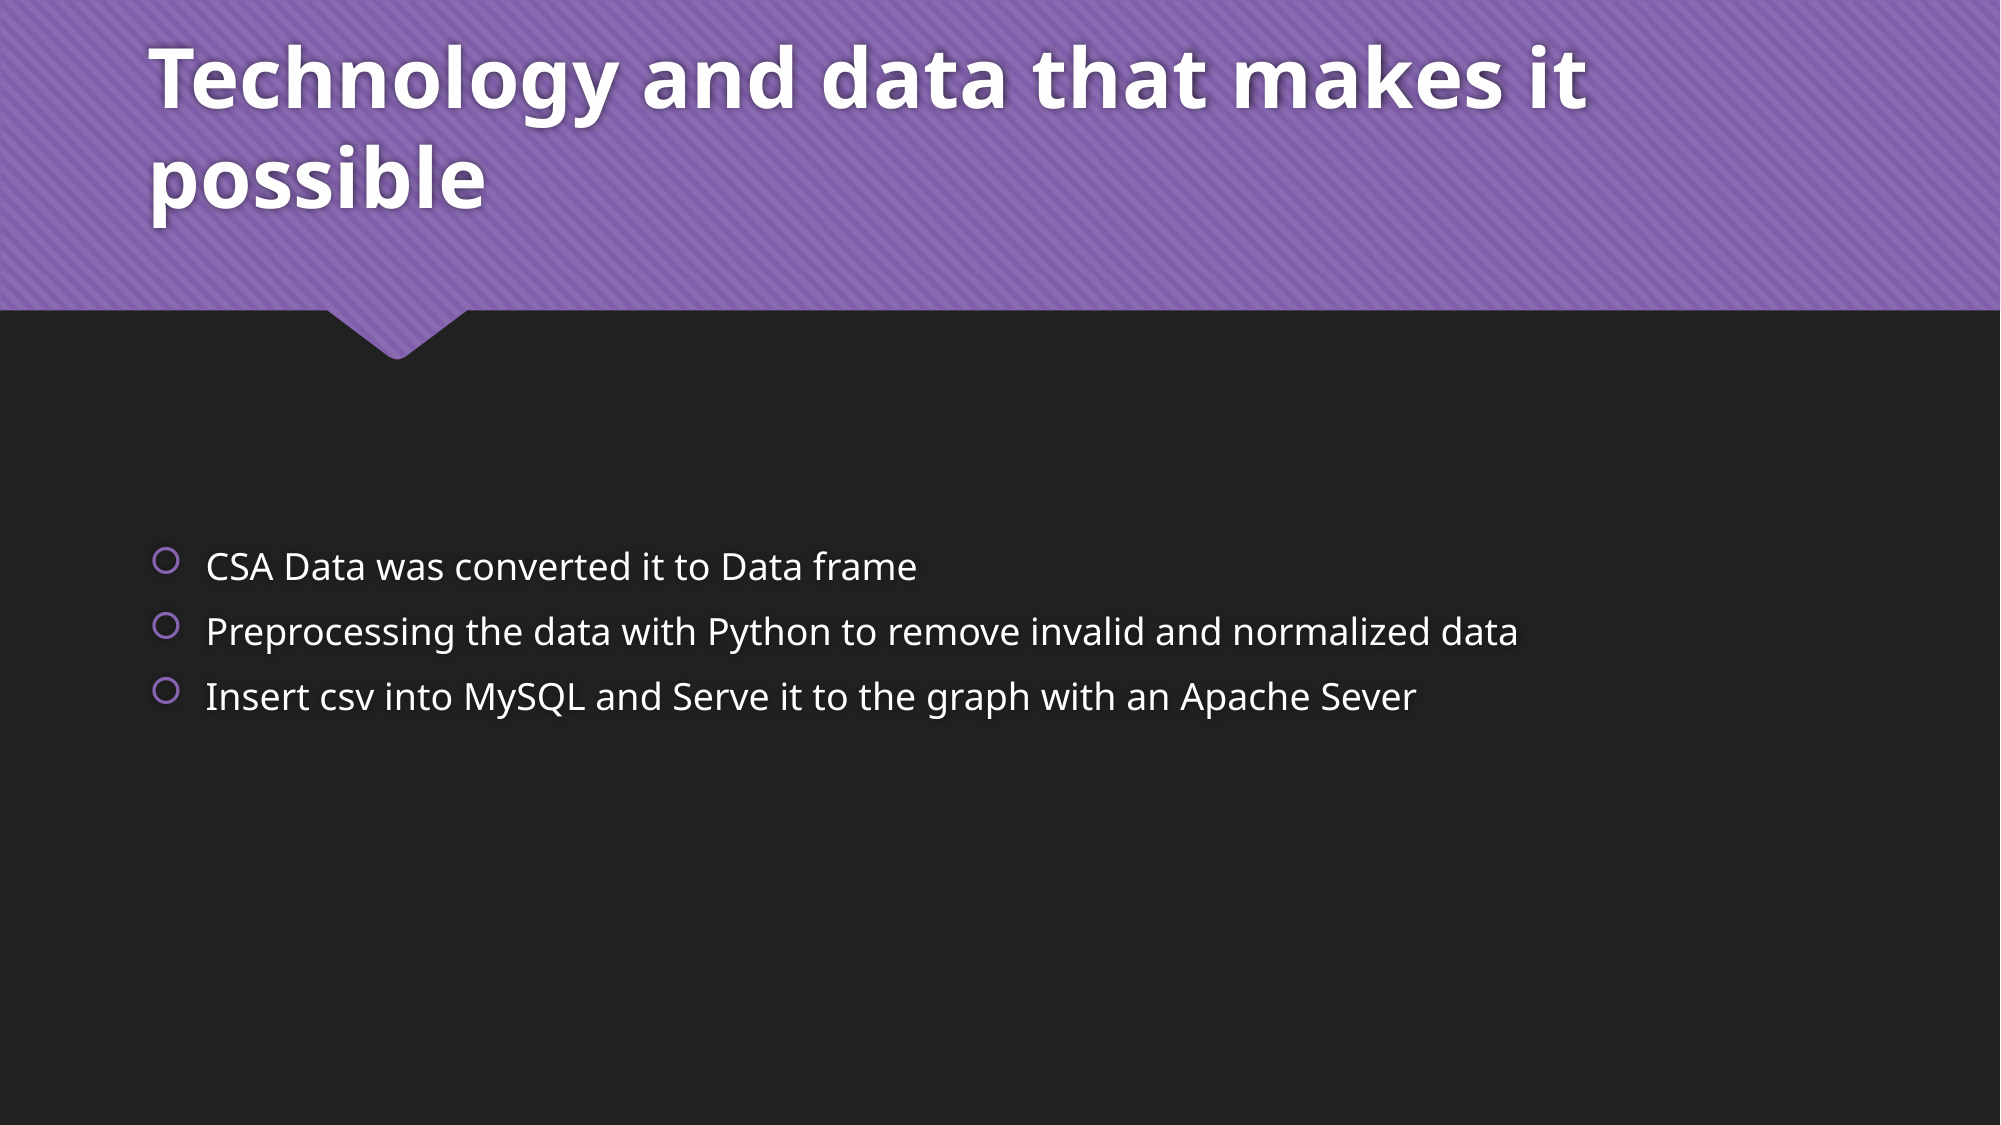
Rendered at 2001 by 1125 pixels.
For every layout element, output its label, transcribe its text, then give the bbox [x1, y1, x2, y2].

title Technology and data that makes it possible [132, 73, 1868, 233]
list CSA Data was converted it to Data frame Preprocessing the data with Python to remove invalid and normalized data Insert csv into MySQL and Serve it to the graph with an Apache Sever [134, 364, 1866, 962]
